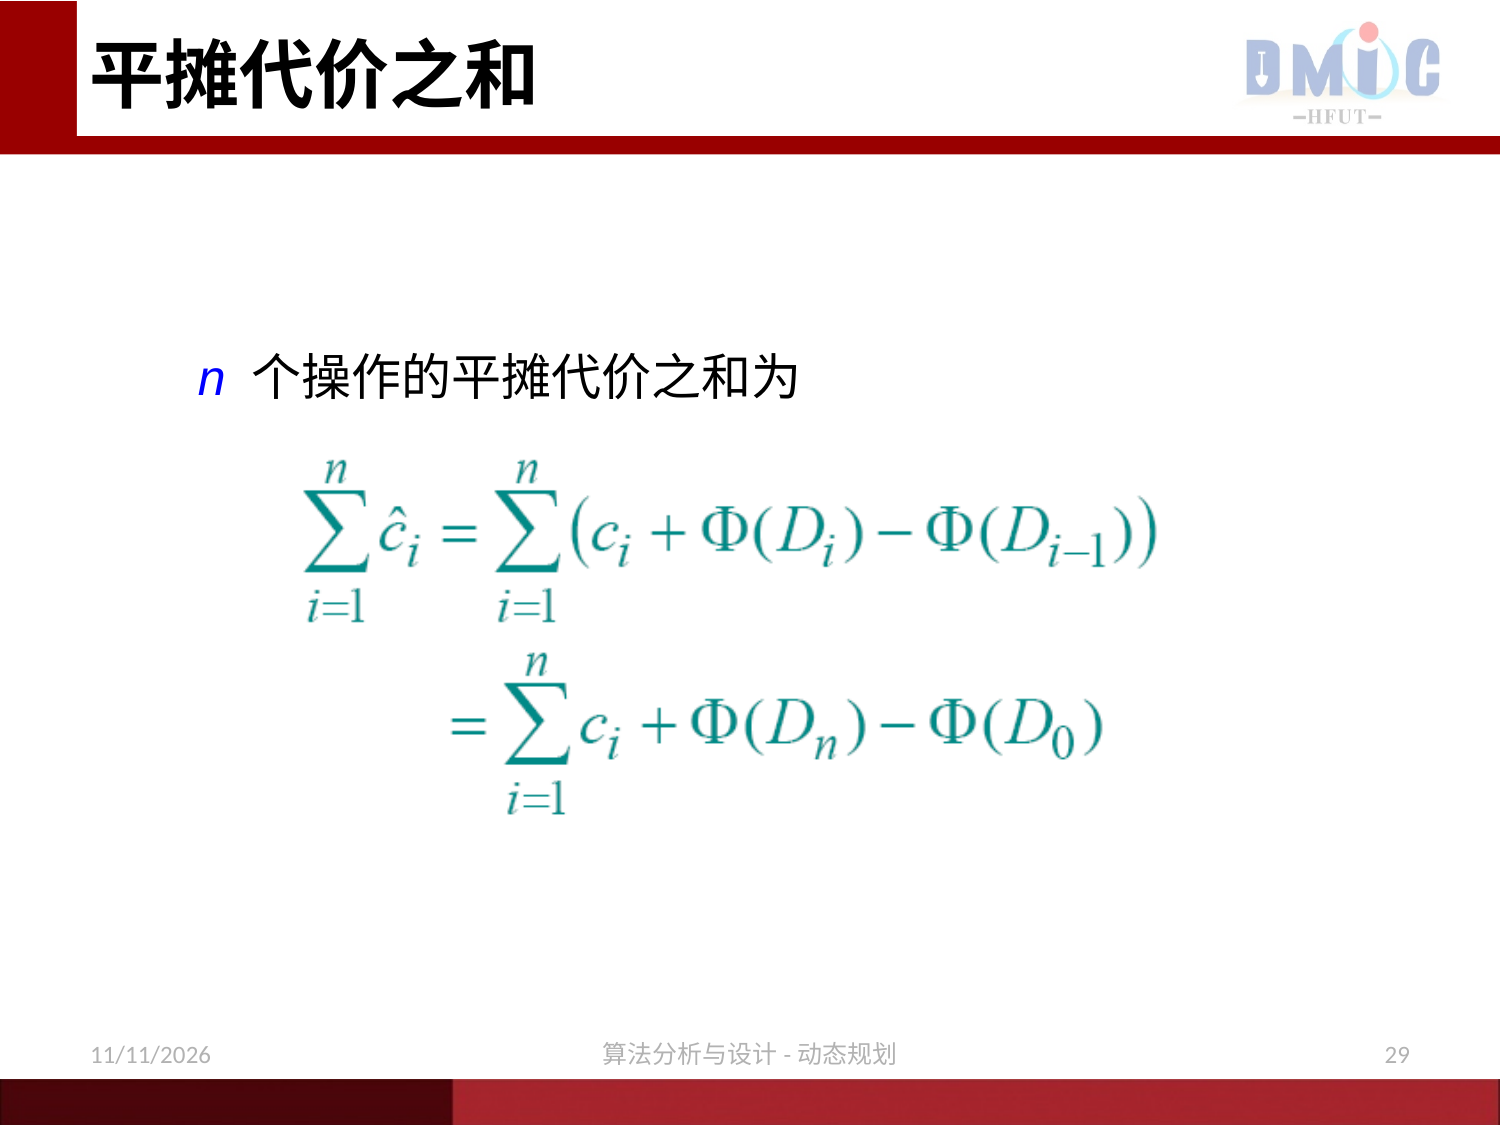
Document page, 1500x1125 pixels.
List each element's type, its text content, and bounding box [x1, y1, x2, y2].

slide_number 29 [1074, 1023, 1425, 1084]
picture [0, 1079, 1500, 1125]
footer 算法分析与设计-动态规划 [466, 1023, 1034, 1084]
text_box n 个操作的平摊代价之和为 [183, 337, 1388, 413]
text_box 平摊代价之和 [74, 20, 1425, 129]
picture [265, 432, 1218, 835]
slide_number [75, 1023, 425, 1084]
